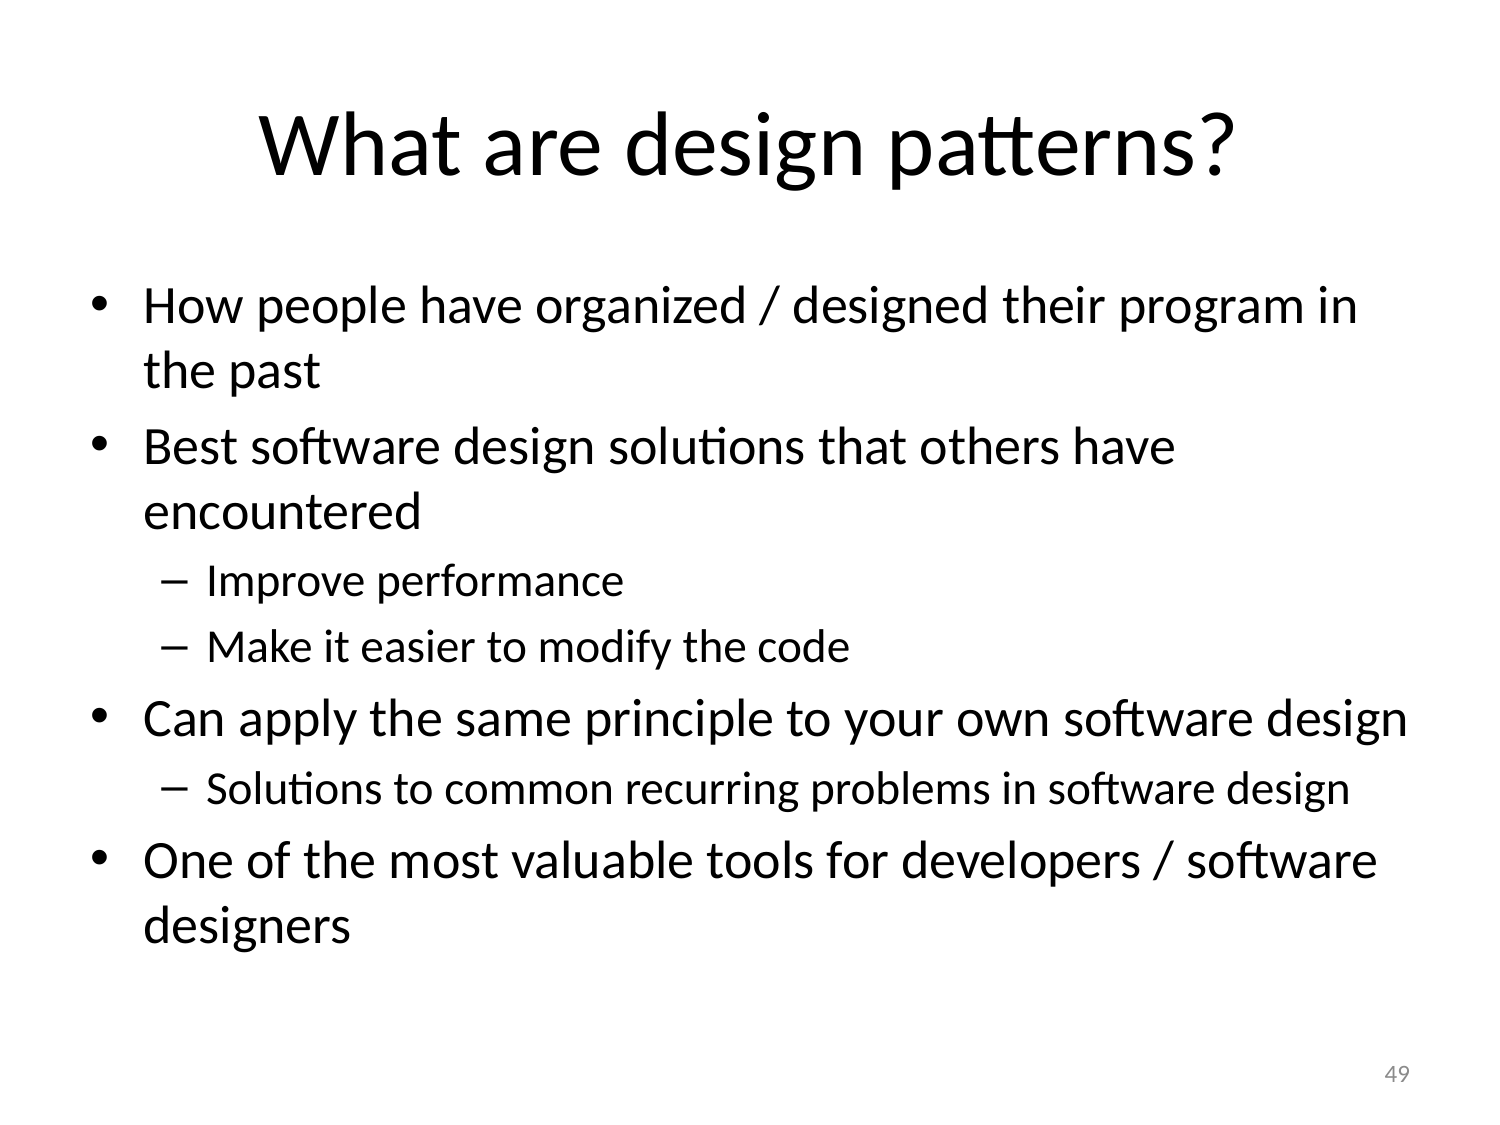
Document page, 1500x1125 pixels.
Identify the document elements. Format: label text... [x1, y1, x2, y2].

list How people have organized / designed their program in the past Best software design solutions that others have encountered Improve performance Make it easier to modify the code Can apply the same principle to your own software design Solutions to common recurring problems in software design One of the most valuable tools for developers / software designers [75, 262, 1425, 1005]
title What are design patterns? [75, 45, 1425, 233]
slide_number 49 [1074, 1042, 1425, 1103]
